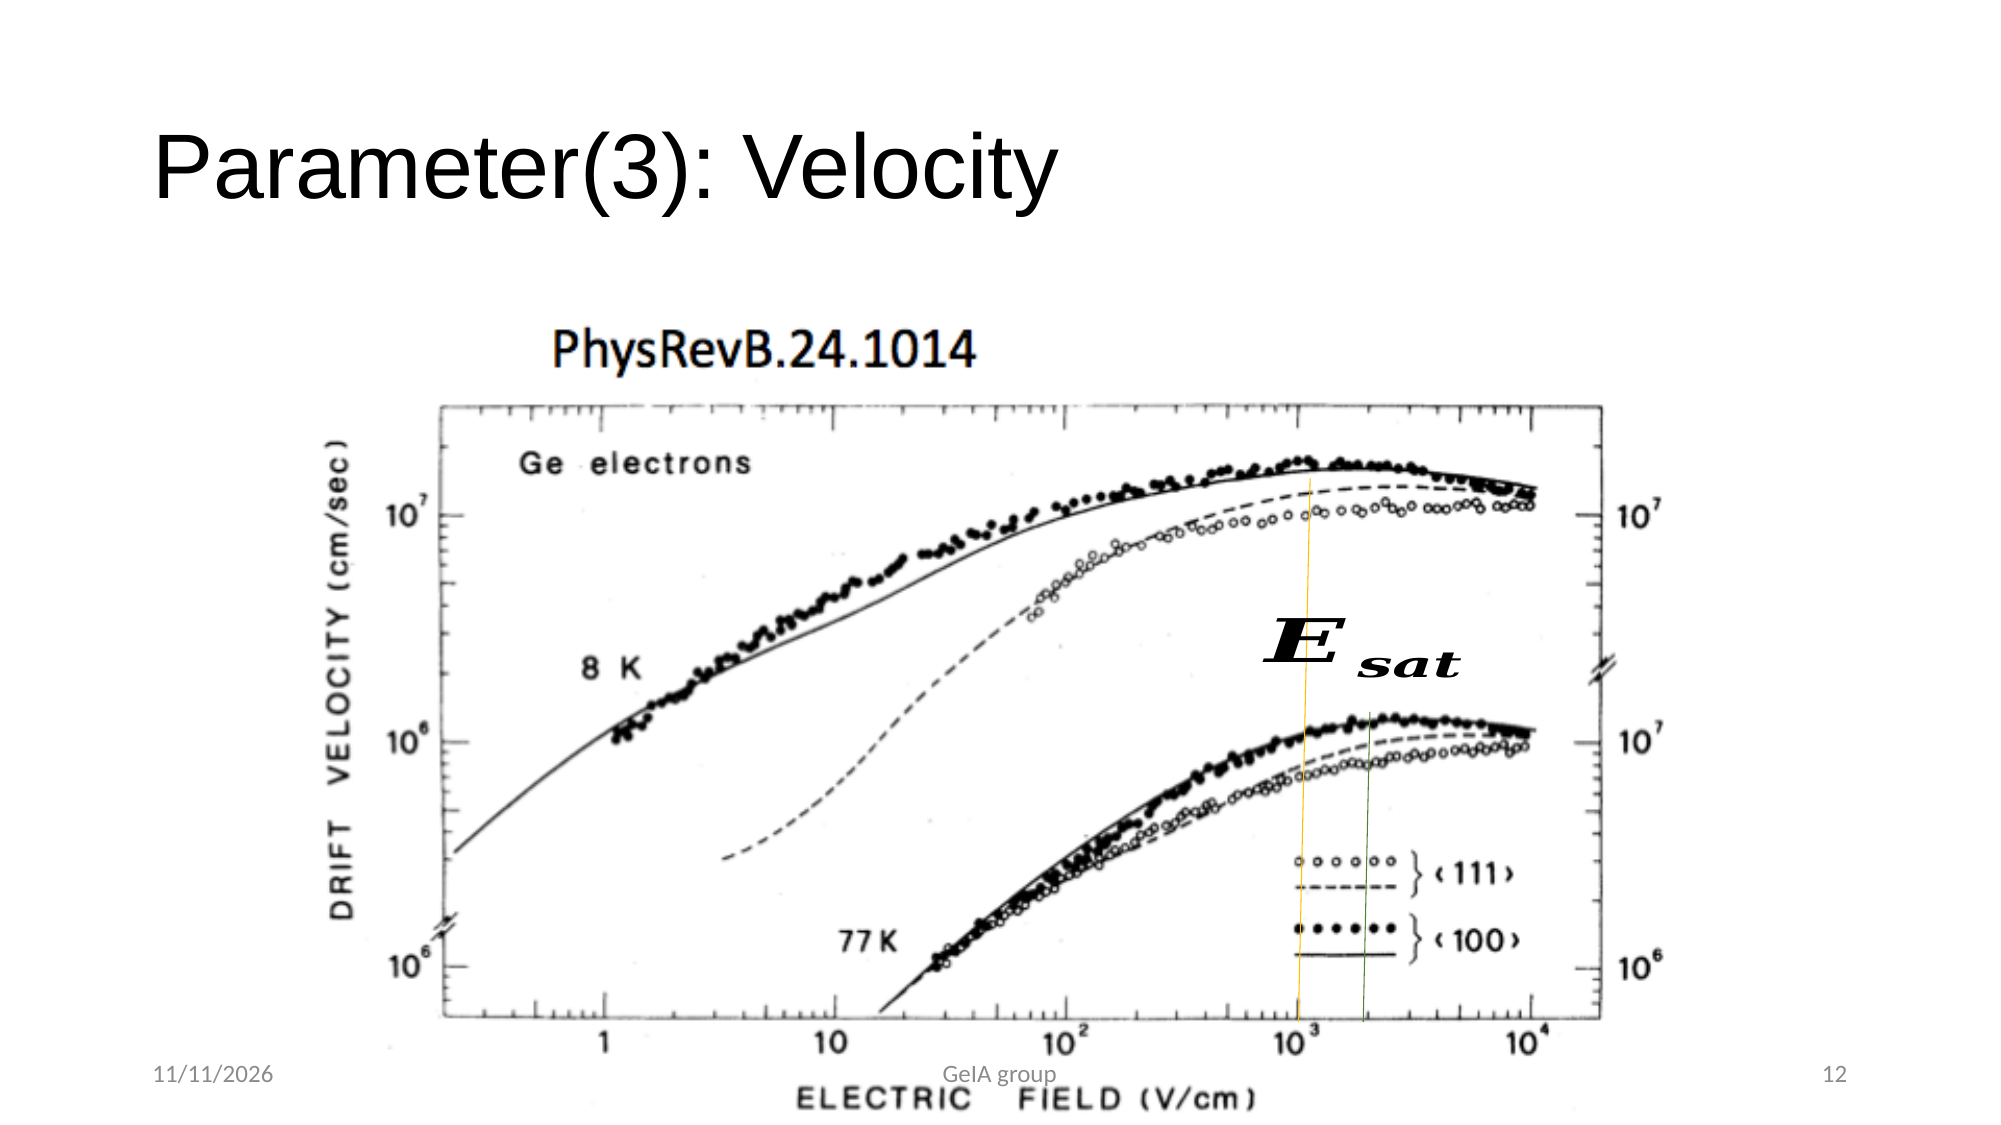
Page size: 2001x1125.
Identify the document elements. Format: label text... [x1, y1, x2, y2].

slide_number 12 [1697, 1042, 1863, 1103]
title Parameter(3): Velocity [137, 59, 1863, 278]
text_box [1298, 478, 1311, 1022]
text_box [1363, 711, 1370, 1022]
picture [303, 299, 1697, 1125]
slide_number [137, 1042, 303, 1103]
